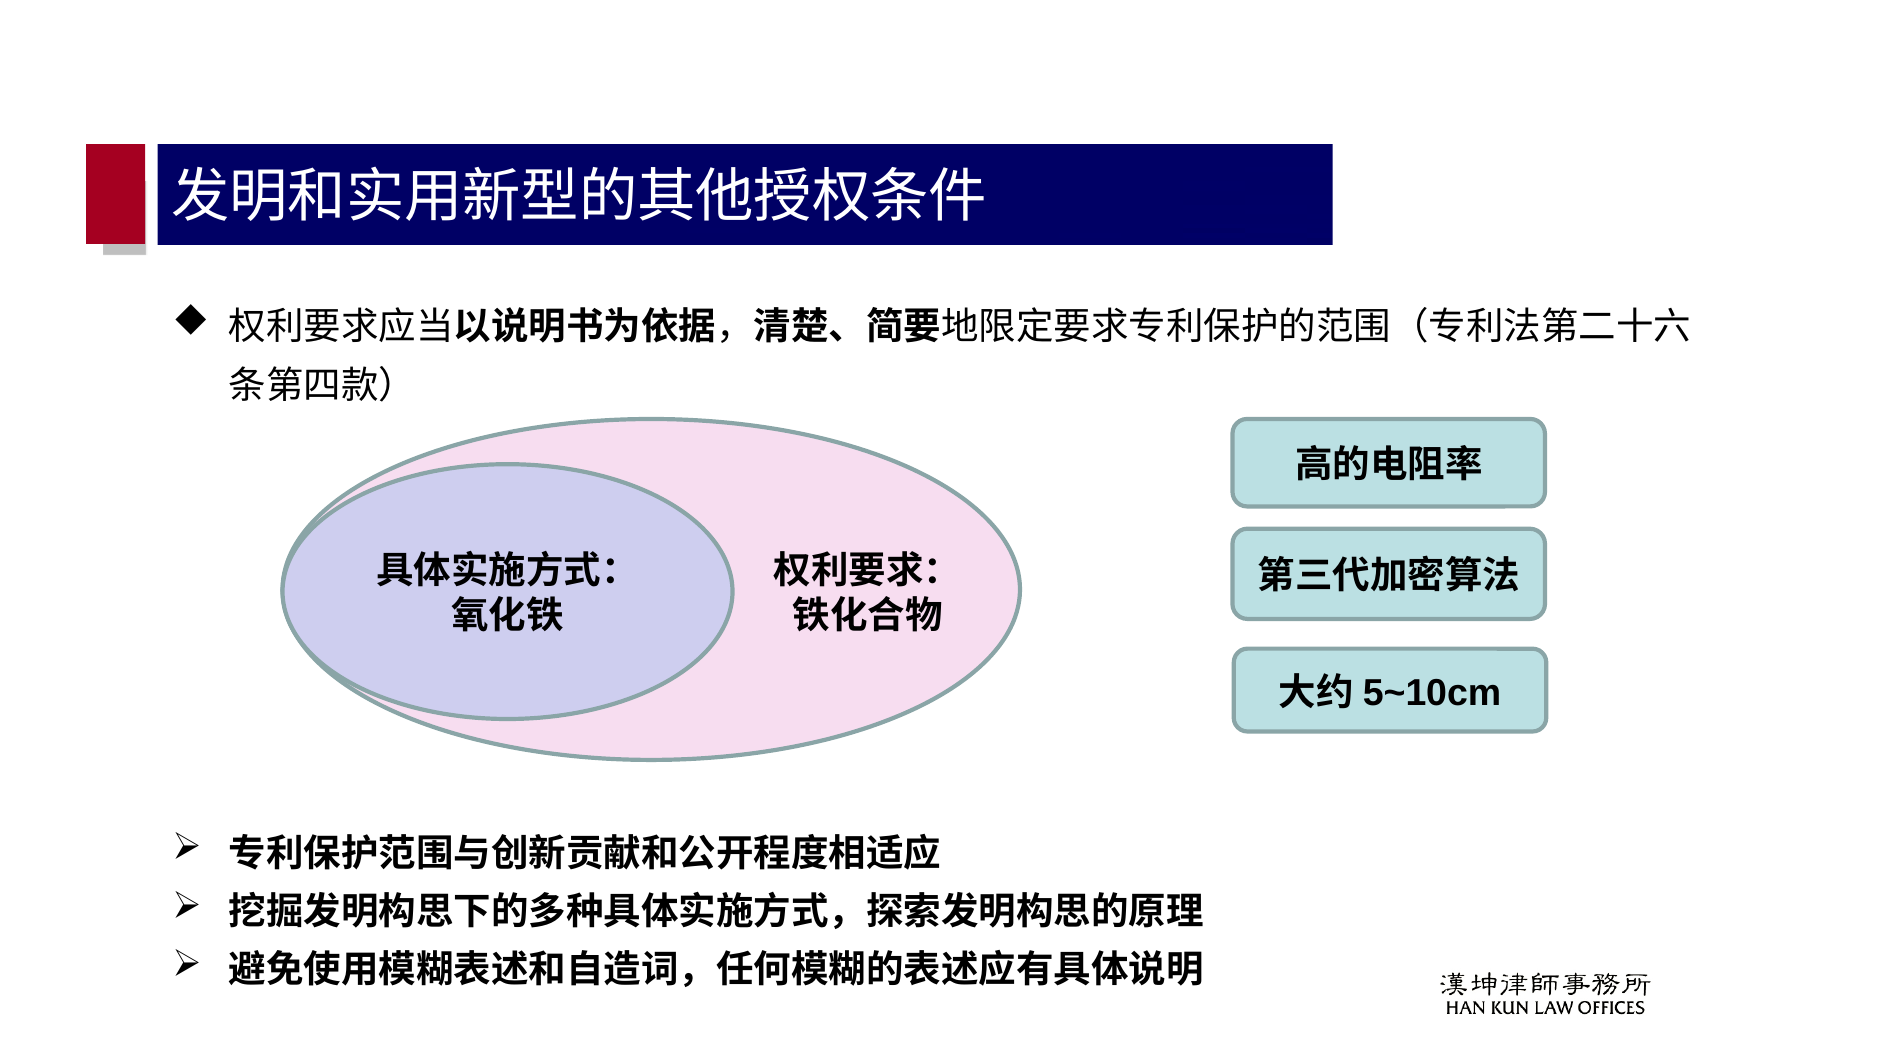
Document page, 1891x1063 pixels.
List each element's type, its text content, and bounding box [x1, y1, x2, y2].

text_box 权利要求应当以说明书为依据，清楚、简要地限定要求专利保护的范围（专利法第二十六条第四款） 专利保护范围与创新贡献和公开程度相适应 挖掘发明构思下的多种具体实施方式，探索发明构思的原理 避免使用模糊表述和自造词，任何模糊的表述应有具体说明 [157, 281, 1708, 1063]
text_box [303, 644, 1004, 763]
text_box 高的电阻率 [1230, 416, 1548, 509]
text_box 大约5~10cm [1231, 646, 1549, 734]
text_box 第三代加密算法 [1230, 526, 1548, 622]
title 发明和实用新型的其他授权条件 [156, 142, 1358, 245]
text_box [283, 416, 1006, 568]
text_box 具体实施方式： 氧化铁 [280, 462, 716, 722]
text_box 权利要求： 铁化合物 [395, 538, 1340, 644]
